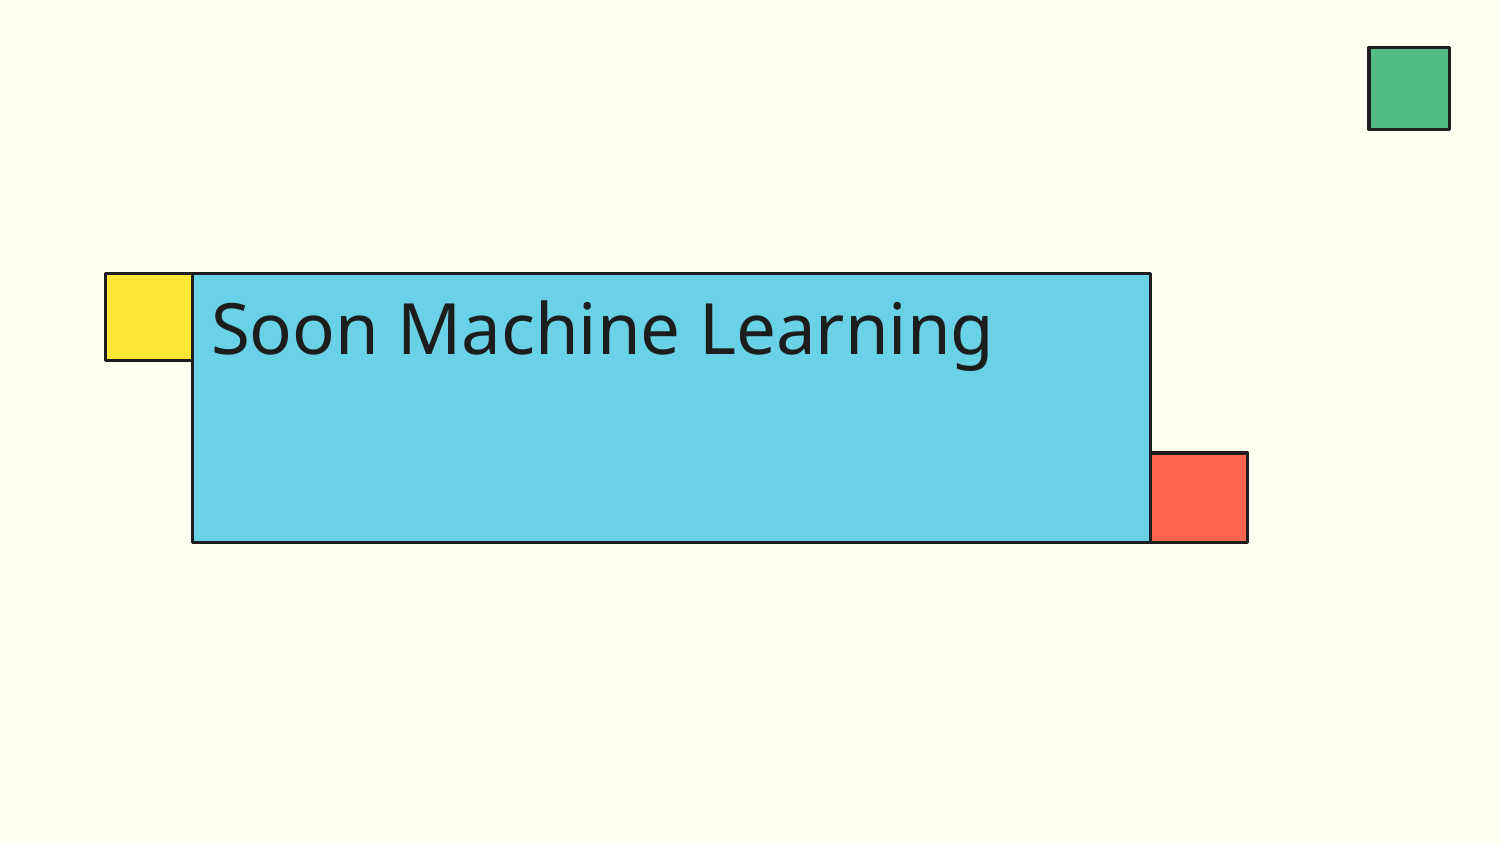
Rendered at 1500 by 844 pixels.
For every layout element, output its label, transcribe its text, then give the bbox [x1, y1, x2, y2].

title Soon Machine Learning [196, 285, 1118, 571]
